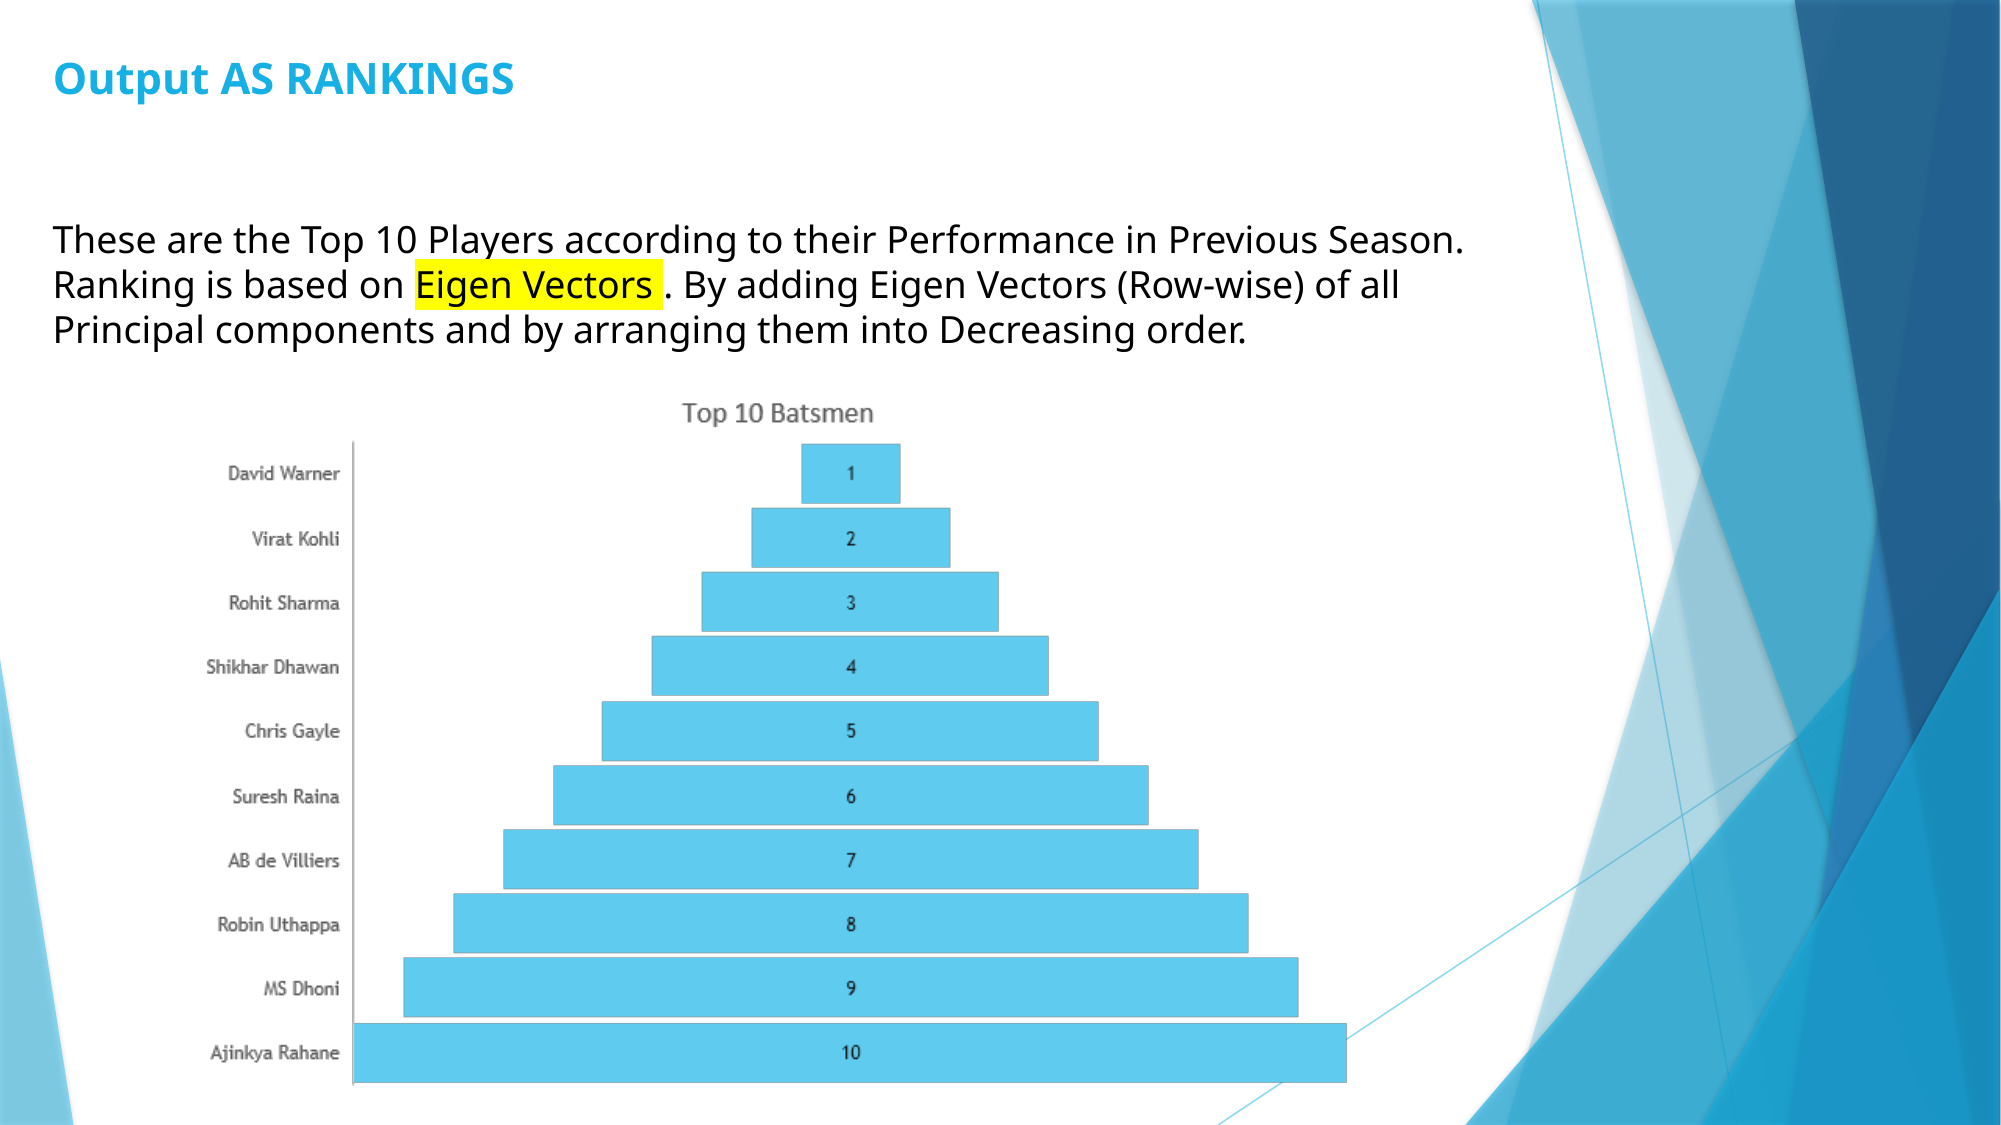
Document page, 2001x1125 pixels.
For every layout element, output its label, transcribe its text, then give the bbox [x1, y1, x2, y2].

title Output AS RANKINGS [37, 43, 964, 163]
picture [21, 385, 1584, 1100]
text_box These are the Top 10 Players according to their Performance in Previous Season. Ranking is based on Eigen Vectors . By adding Eigen Vectors (Row-wise) of all Principal components and by arranging them into Decreasing order. [37, 163, 1522, 359]
